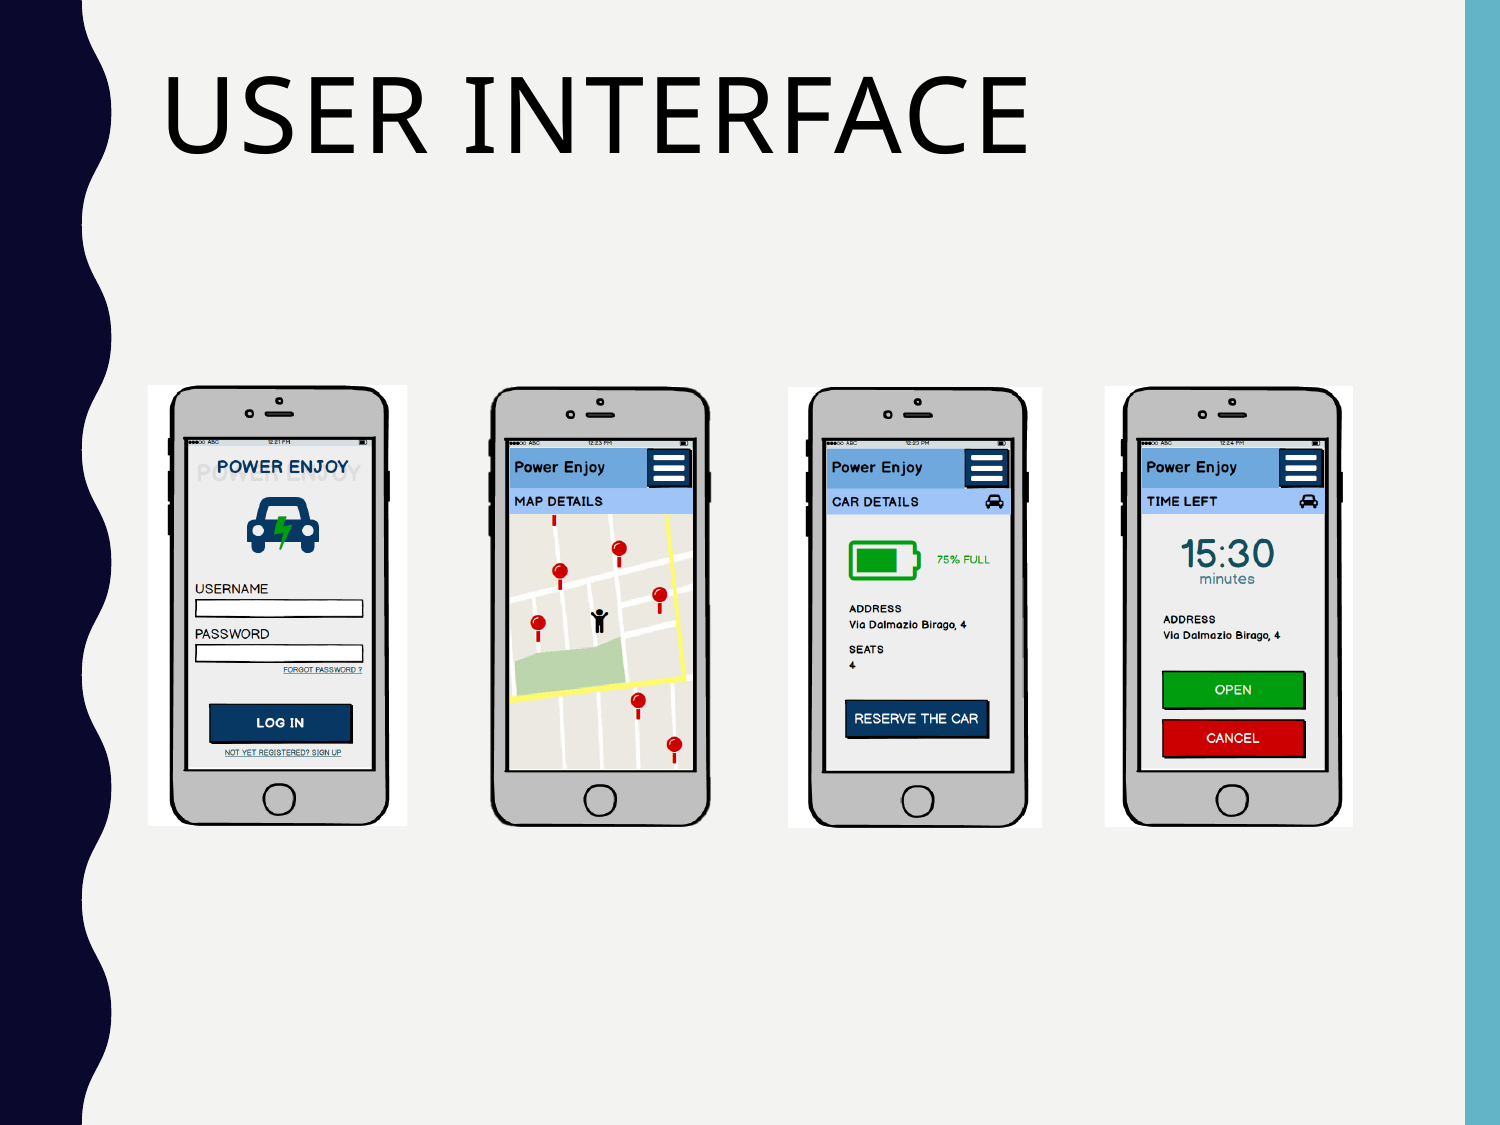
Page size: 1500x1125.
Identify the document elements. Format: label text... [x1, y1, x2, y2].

picture [147, 385, 408, 826]
picture [1104, 386, 1353, 827]
picture [471, 386, 718, 827]
title User interface [144, 54, 1495, 242]
picture [787, 386, 1043, 828]
